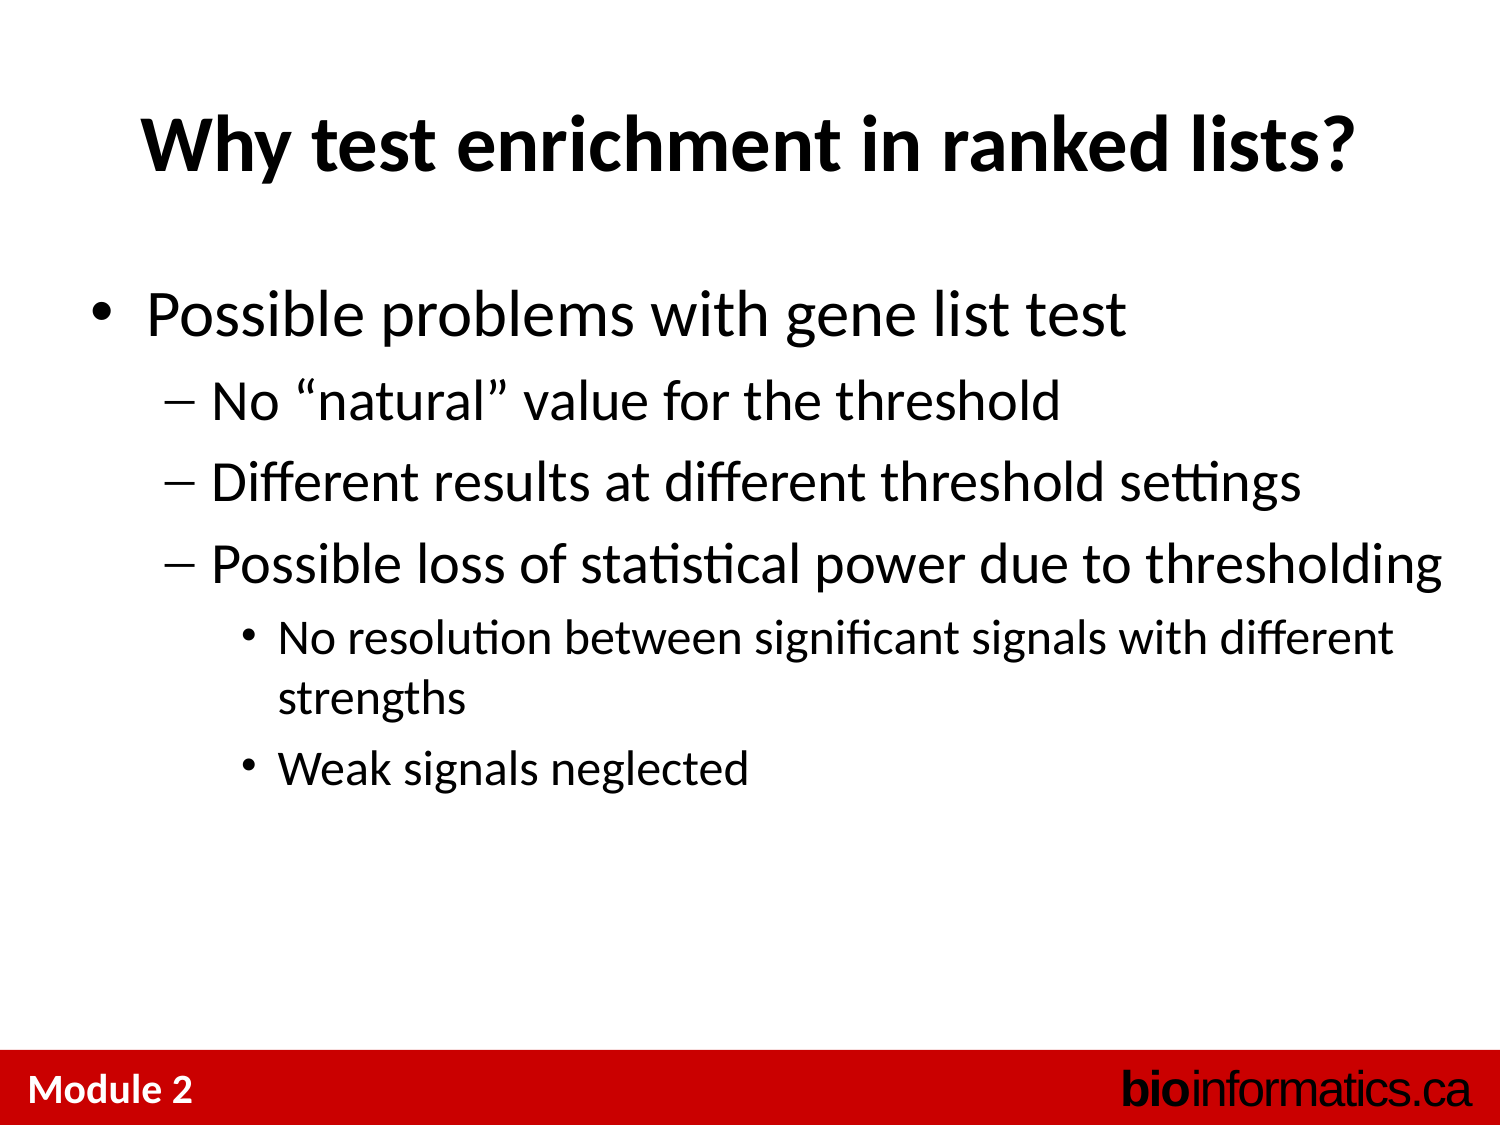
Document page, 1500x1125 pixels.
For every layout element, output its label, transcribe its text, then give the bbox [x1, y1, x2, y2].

title Why test enrichment in ranked lists? [75, 45, 1425, 233]
list Possible problems with gene list test No “natural” value for the threshold Different results at different threshold settings Possible loss of statistical power due to thresholding No resolution between significant signals with different strengths Weak signals neglected [75, 262, 1500, 1005]
